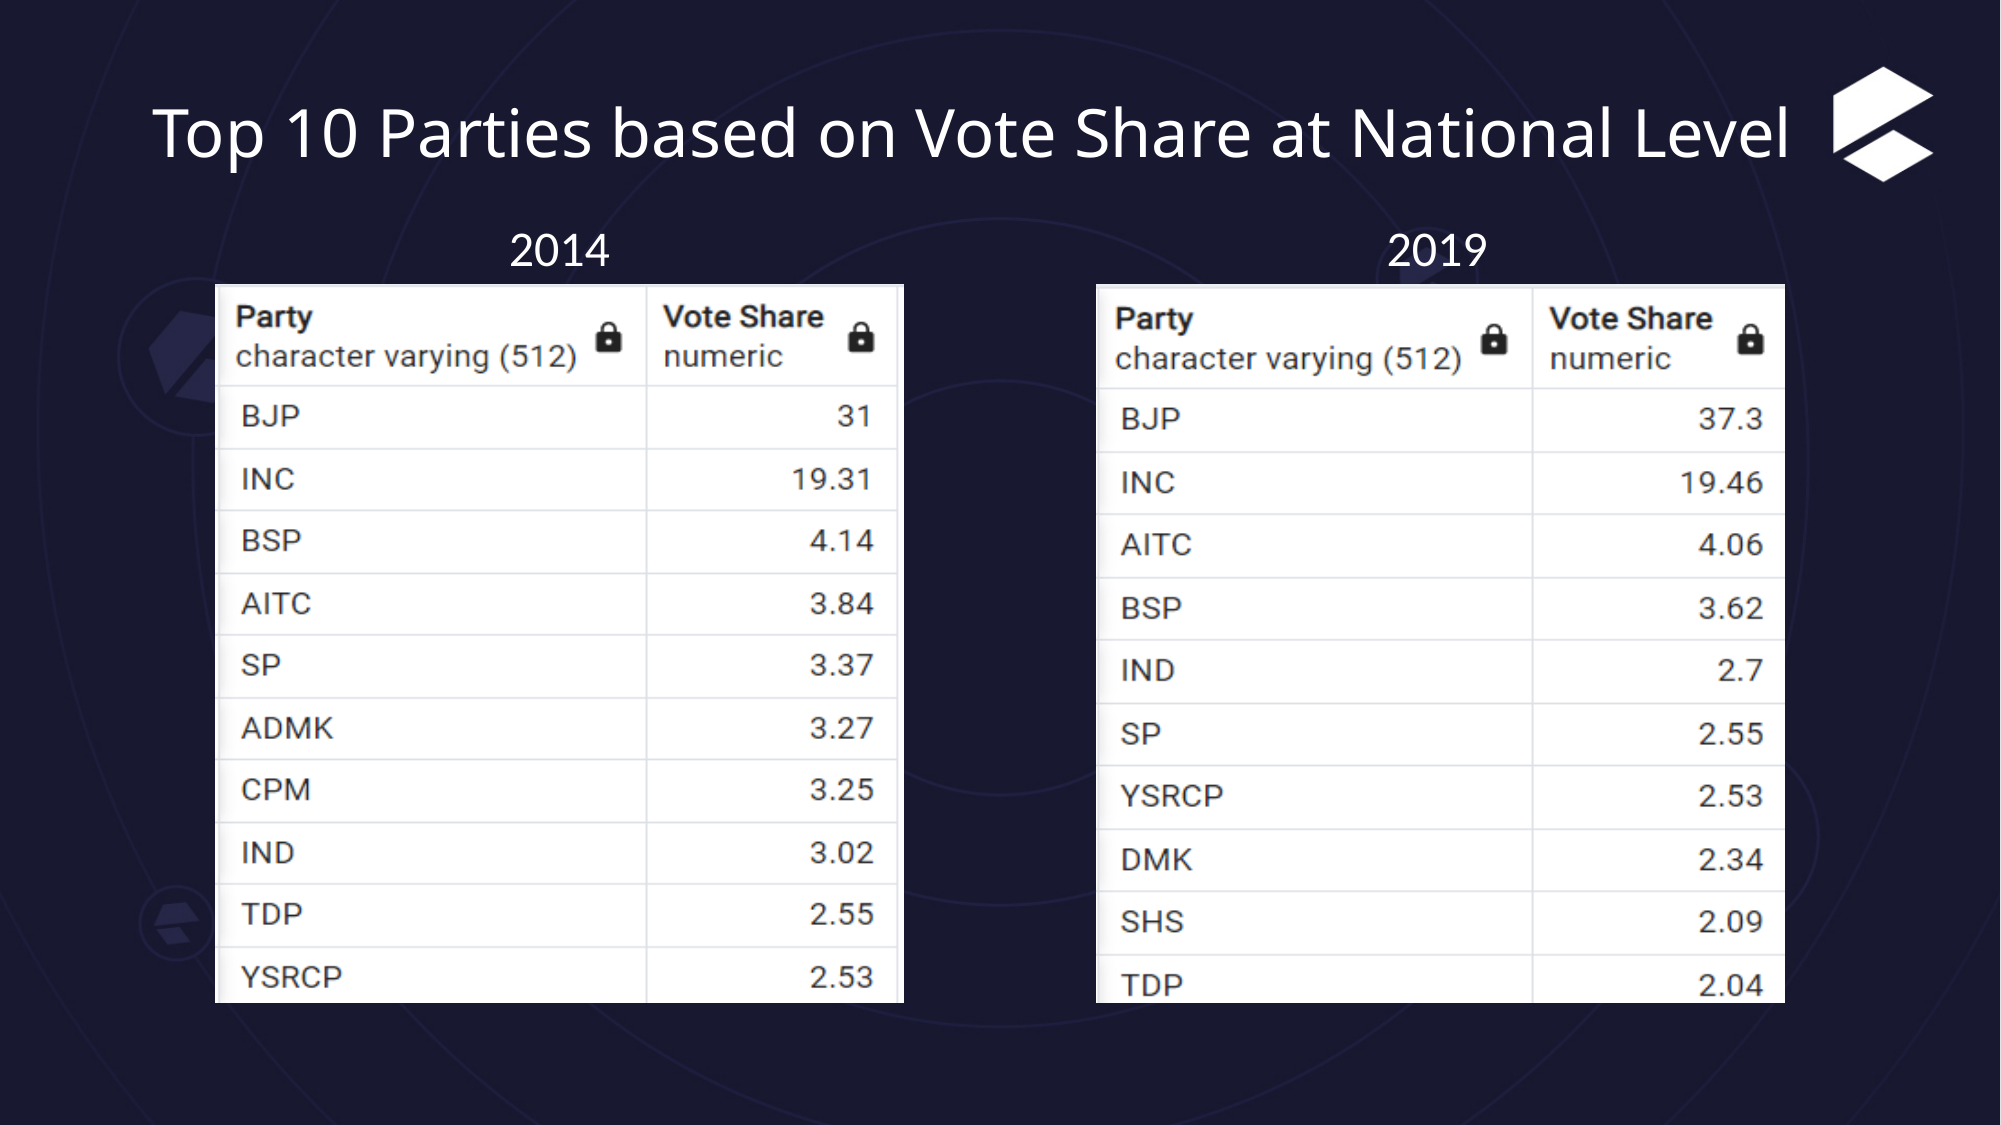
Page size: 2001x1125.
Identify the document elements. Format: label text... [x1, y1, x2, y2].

title Top 10 Parties based on Vote Share at National Level [137, 59, 1863, 213]
picture [0, 0, 2001, 1125]
list 2014 [136, 213, 983, 285]
list 2019 [1011, 213, 1863, 285]
